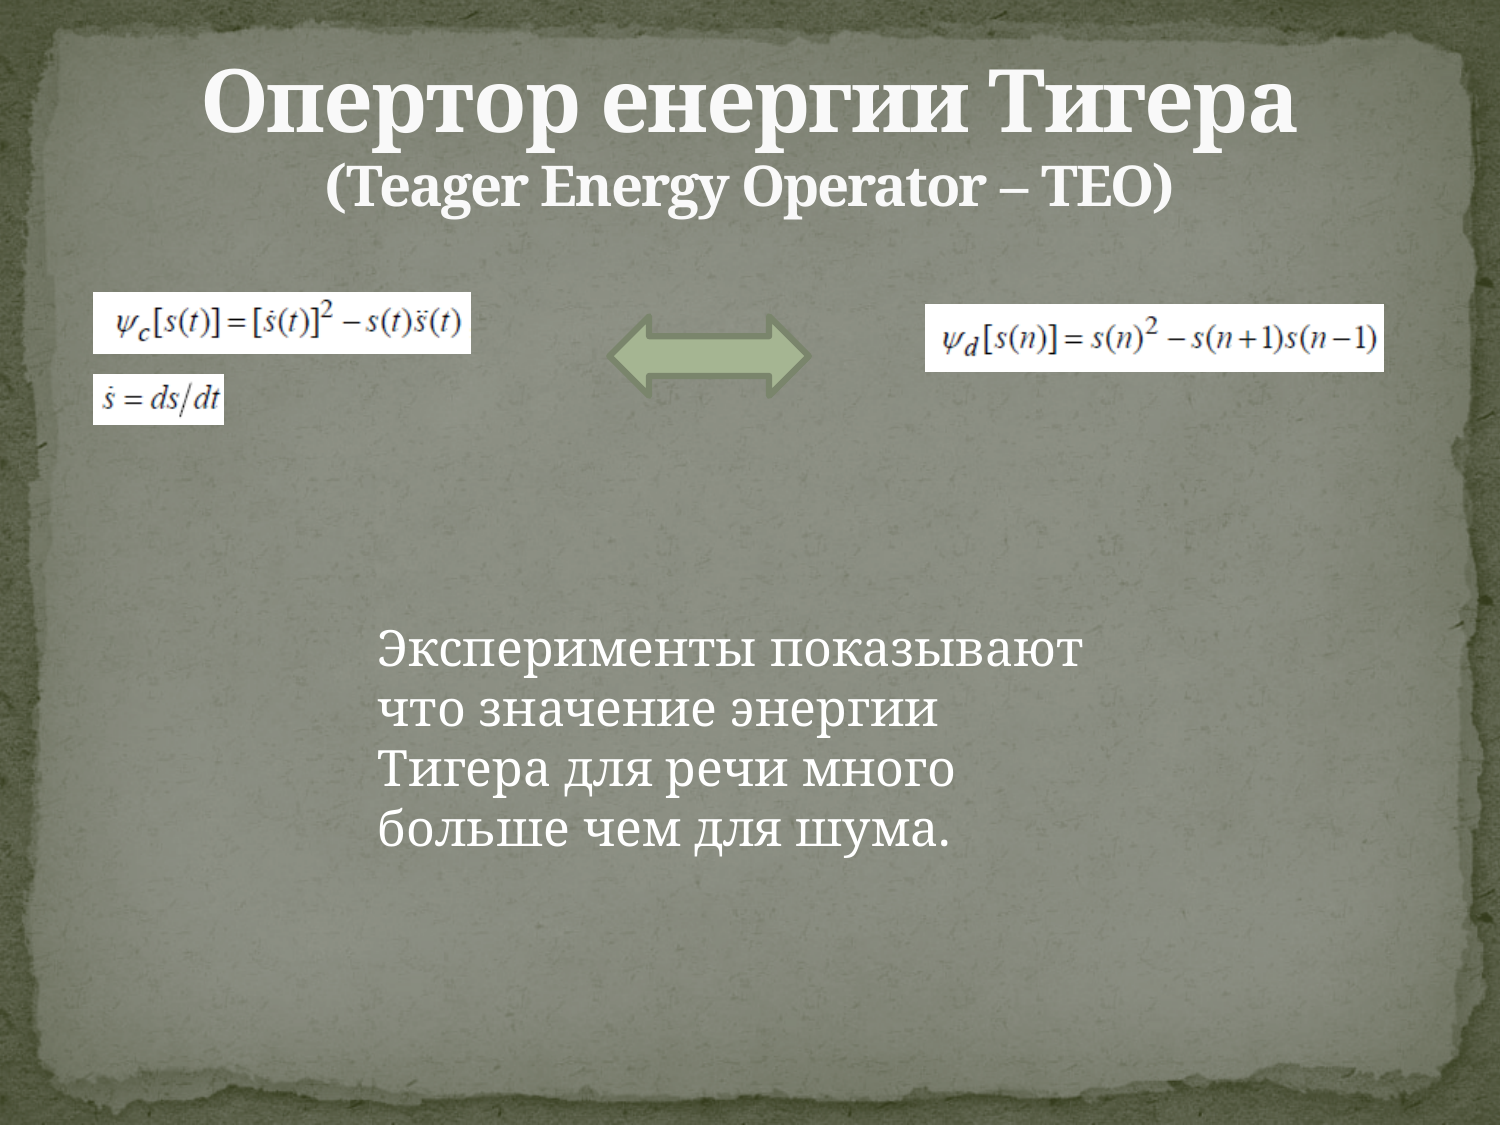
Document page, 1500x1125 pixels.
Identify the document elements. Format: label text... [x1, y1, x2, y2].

text_box Эксперименты показывают что значение энергии Тигера для речи много больше чем для шума. [363, 609, 1125, 865]
text_box [606, 313, 812, 399]
title Опертор енергии Тигера (Teager Energy Operator – TEO) [74, 24, 1425, 225]
picture [925, 304, 1384, 372]
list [95, 294, 469, 352]
picture [93, 374, 224, 425]
